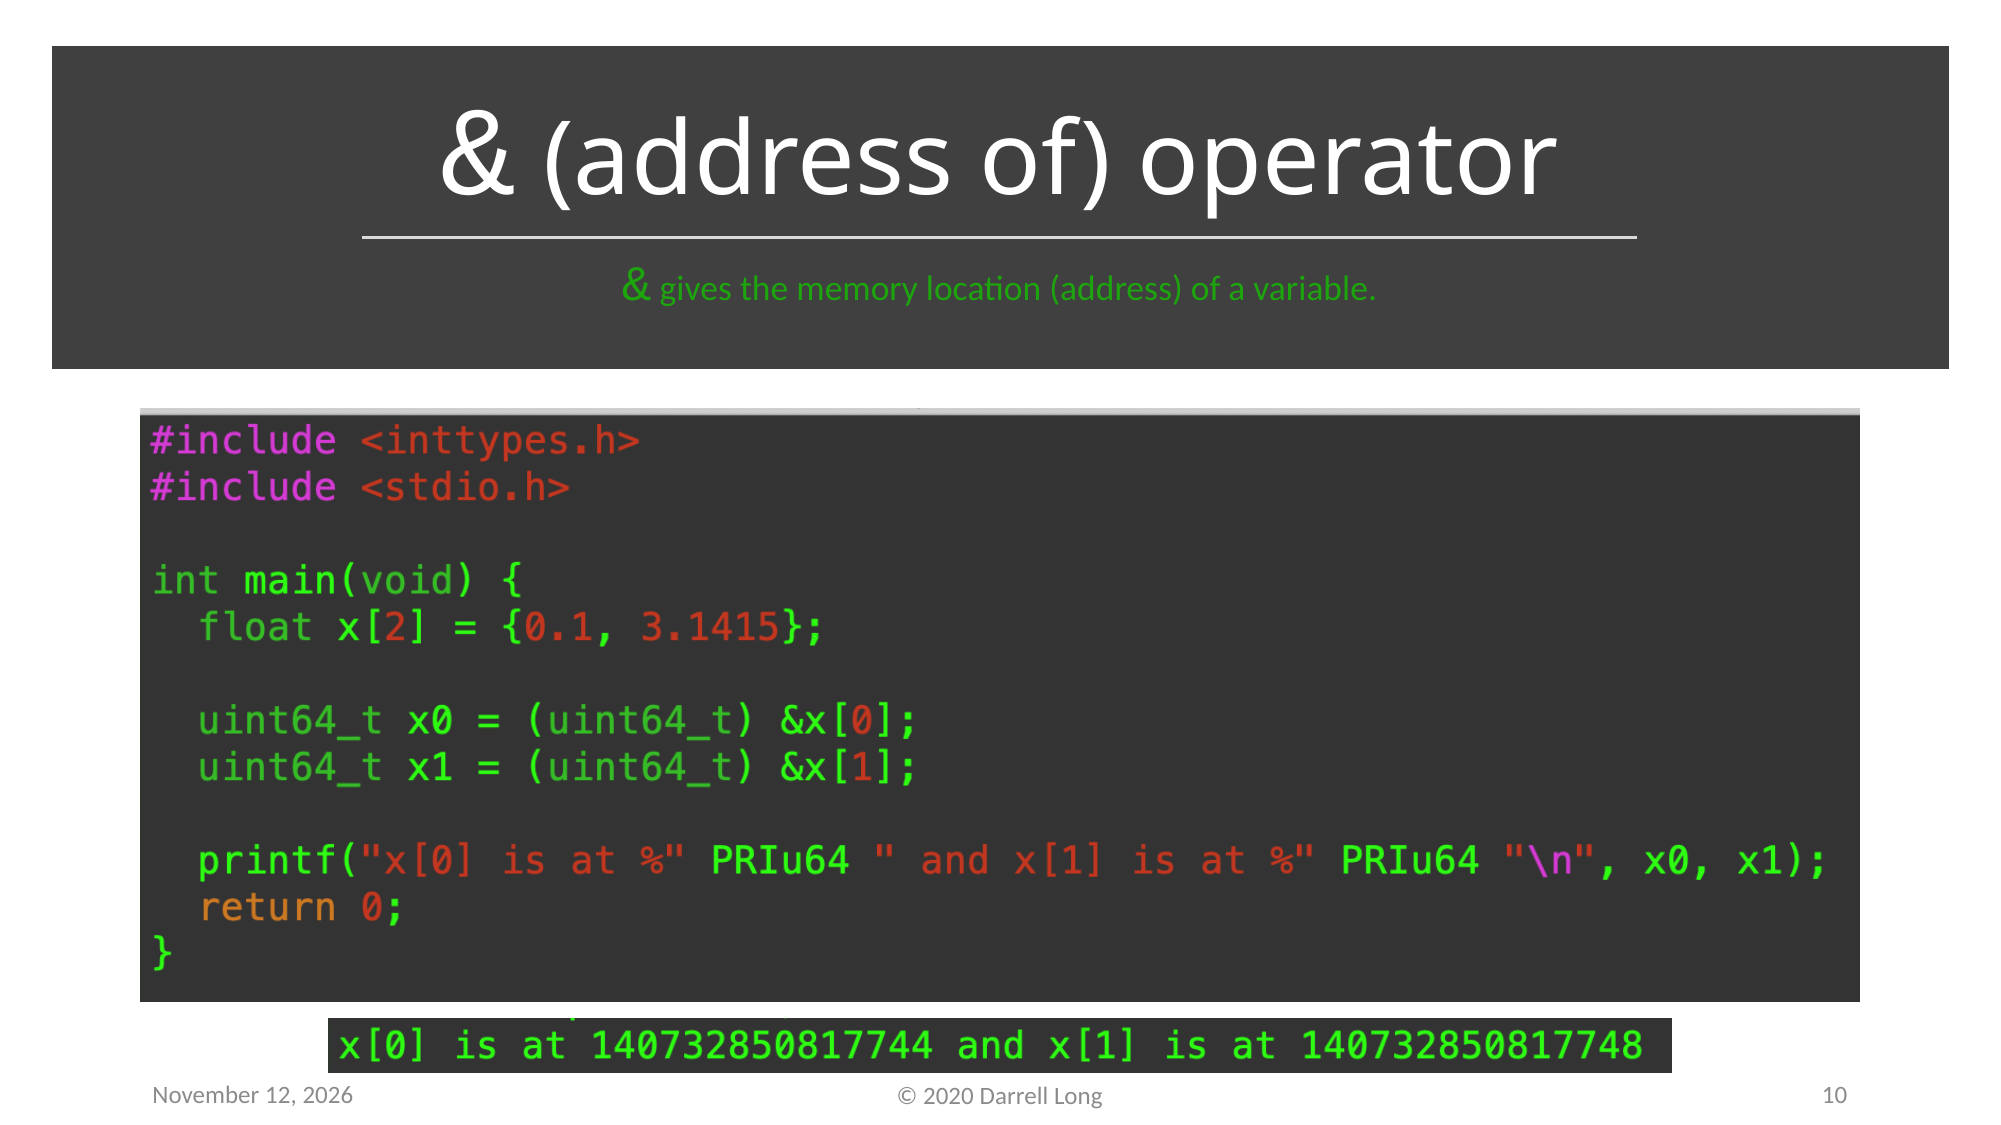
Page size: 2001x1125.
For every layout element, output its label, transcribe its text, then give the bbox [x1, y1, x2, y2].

title & (address of) operator [86, 76, 1914, 230]
picture [140, 408, 1860, 1002]
slide_number 10 [1412, 1063, 1863, 1124]
list & gives the memory location (address) of a variable. [249, 250, 1750, 320]
footer © 2020 Darrell Long [655, 1073, 1345, 1125]
text_box [61, 55, 1939, 360]
picture [328, 1018, 1672, 1073]
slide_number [137, 1063, 588, 1124]
